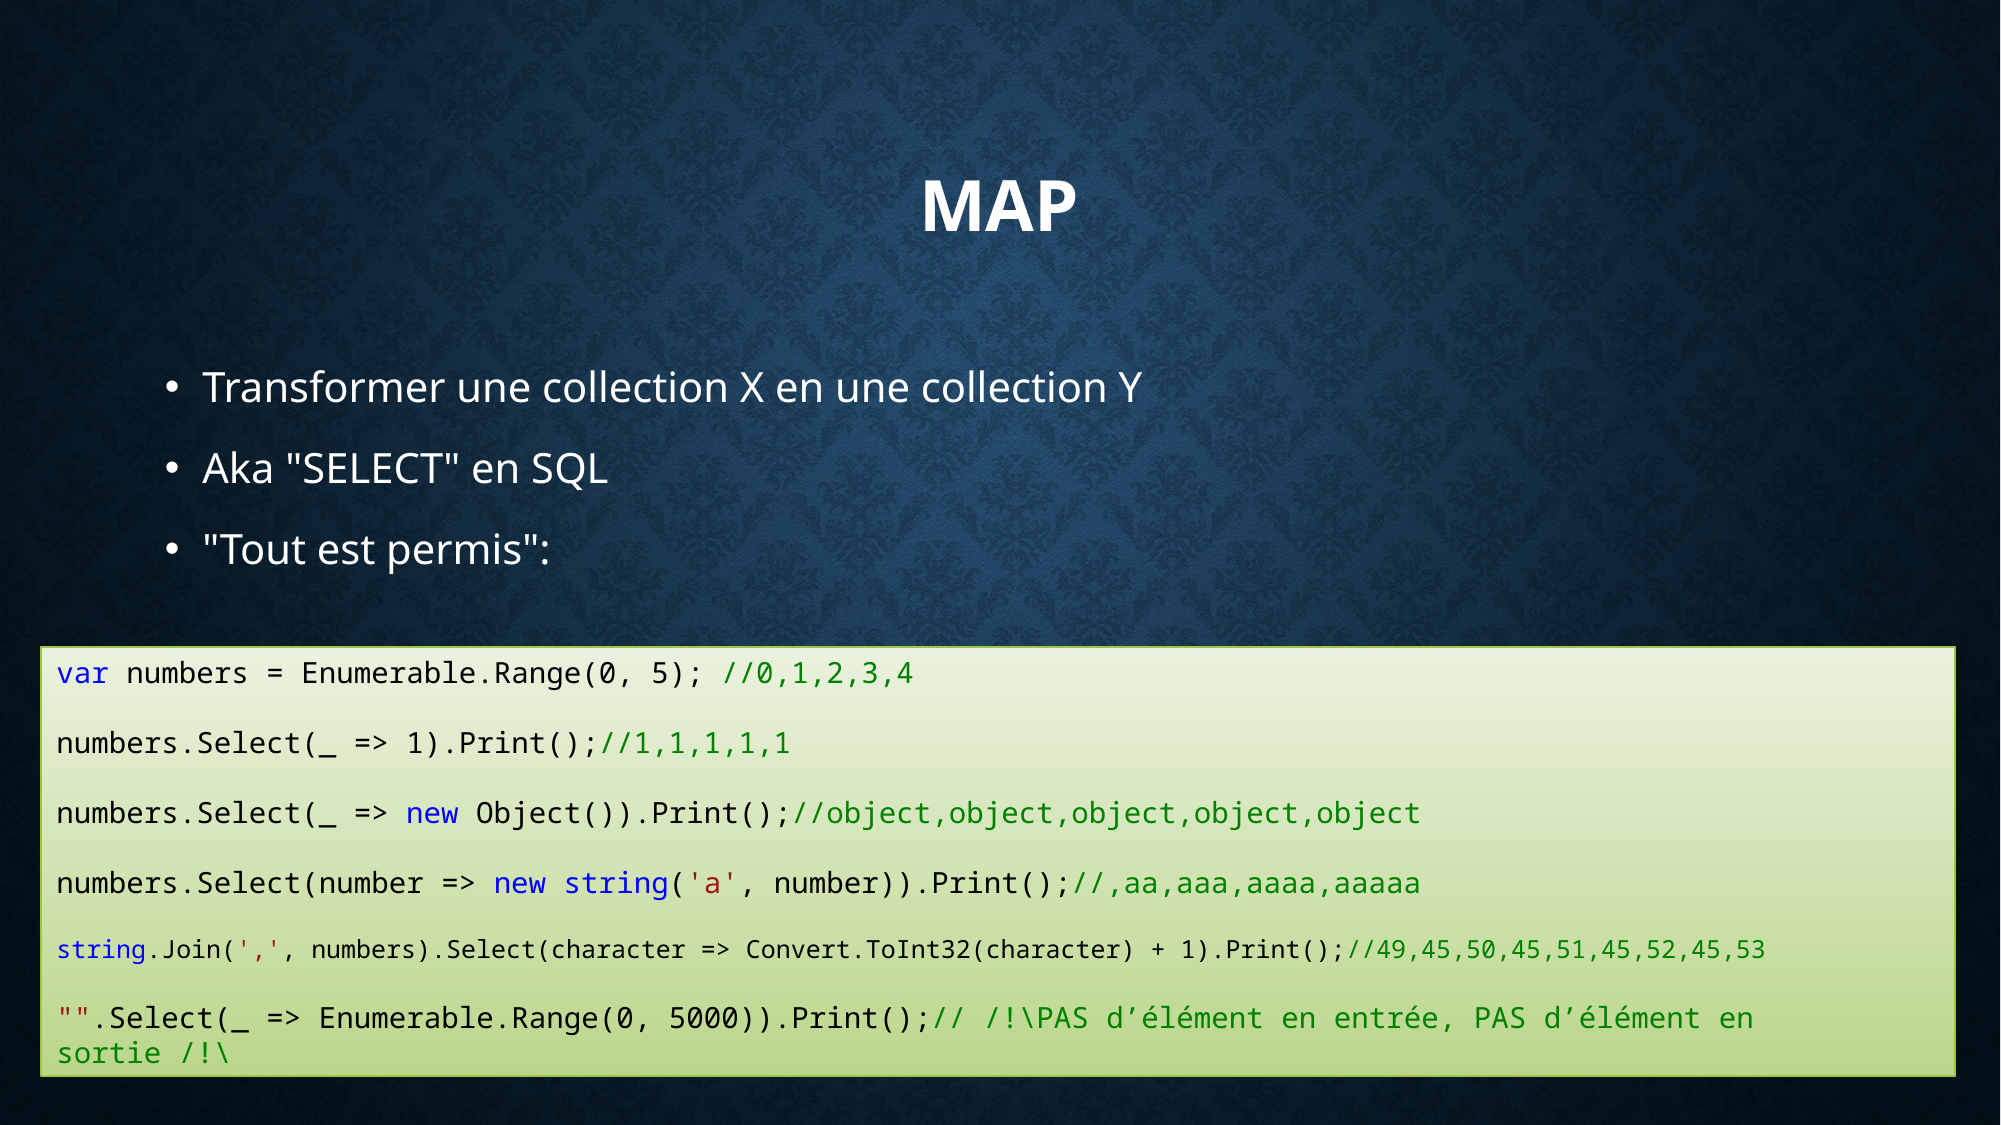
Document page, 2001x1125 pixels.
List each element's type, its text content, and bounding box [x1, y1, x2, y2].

list Transformer une collection X en une collection Y Aka "SELECT" en SQL "Tout est permis": [149, 343, 1849, 646]
title map [149, 99, 1849, 318]
text_box var numbers = Enumerable.Range(0, 5); //0,1,2,3,4 numbers.Select(_ => 1).Print();//1,1,1,1,1 numbers.Select(_ => new Object()).Print();//object,object,object,object,object numbers.Select(number => new string('a', number)).Print();//,aa,aaa,aaaa,aaaaa string.Join(',', numbers).Select(character => Convert.ToInt32(character) + 1).Print();//49,45,50,45,51,45,52,45,53 "".Select(_ => Enumerable.Range(0, 5000)).Print();// /!\PAS d’élément en entrée, PAS d’élément en sortie /!\ [40, 646, 1956, 1077]
